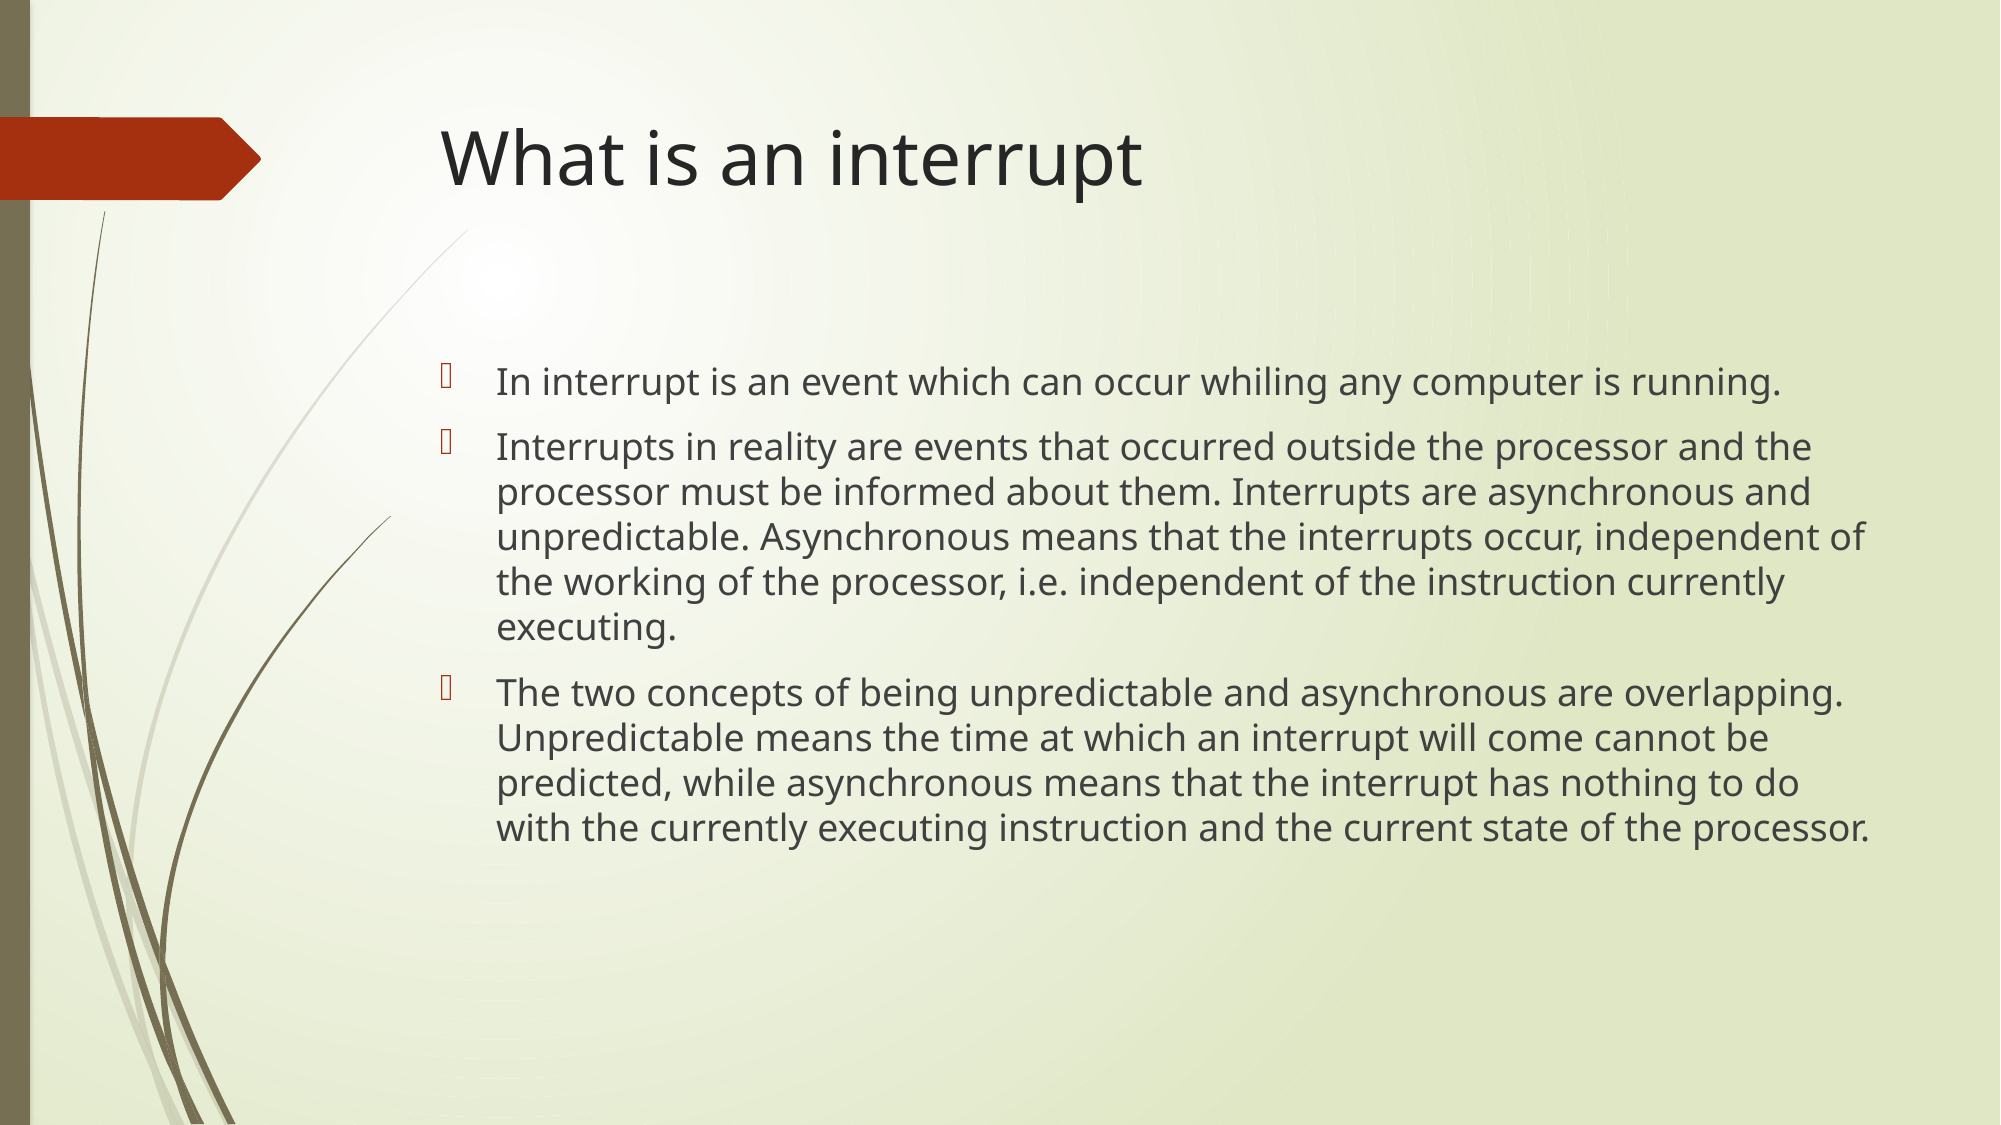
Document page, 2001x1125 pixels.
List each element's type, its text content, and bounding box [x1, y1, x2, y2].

list In interrupt is an event which can occur whiling any computer is running. Interrupts in reality are events that occurred outside the processor and the processor must be informed about them. Interrupts are asynchronous and unpredictable. Asynchronous means that the interrupts occur, independent of the working of the processor, i.e. independent of the instruction currently executing. The two concepts of being unpredictable and asynchronous are overlapping. Unpredictable means the time at which an interrupt will come cannot be predicted, while asynchronous means that the interrupt has nothing to do with the currently executing instruction and the current state of the processor. [424, 350, 1888, 970]
title What is an interrupt [425, 102, 1888, 313]
